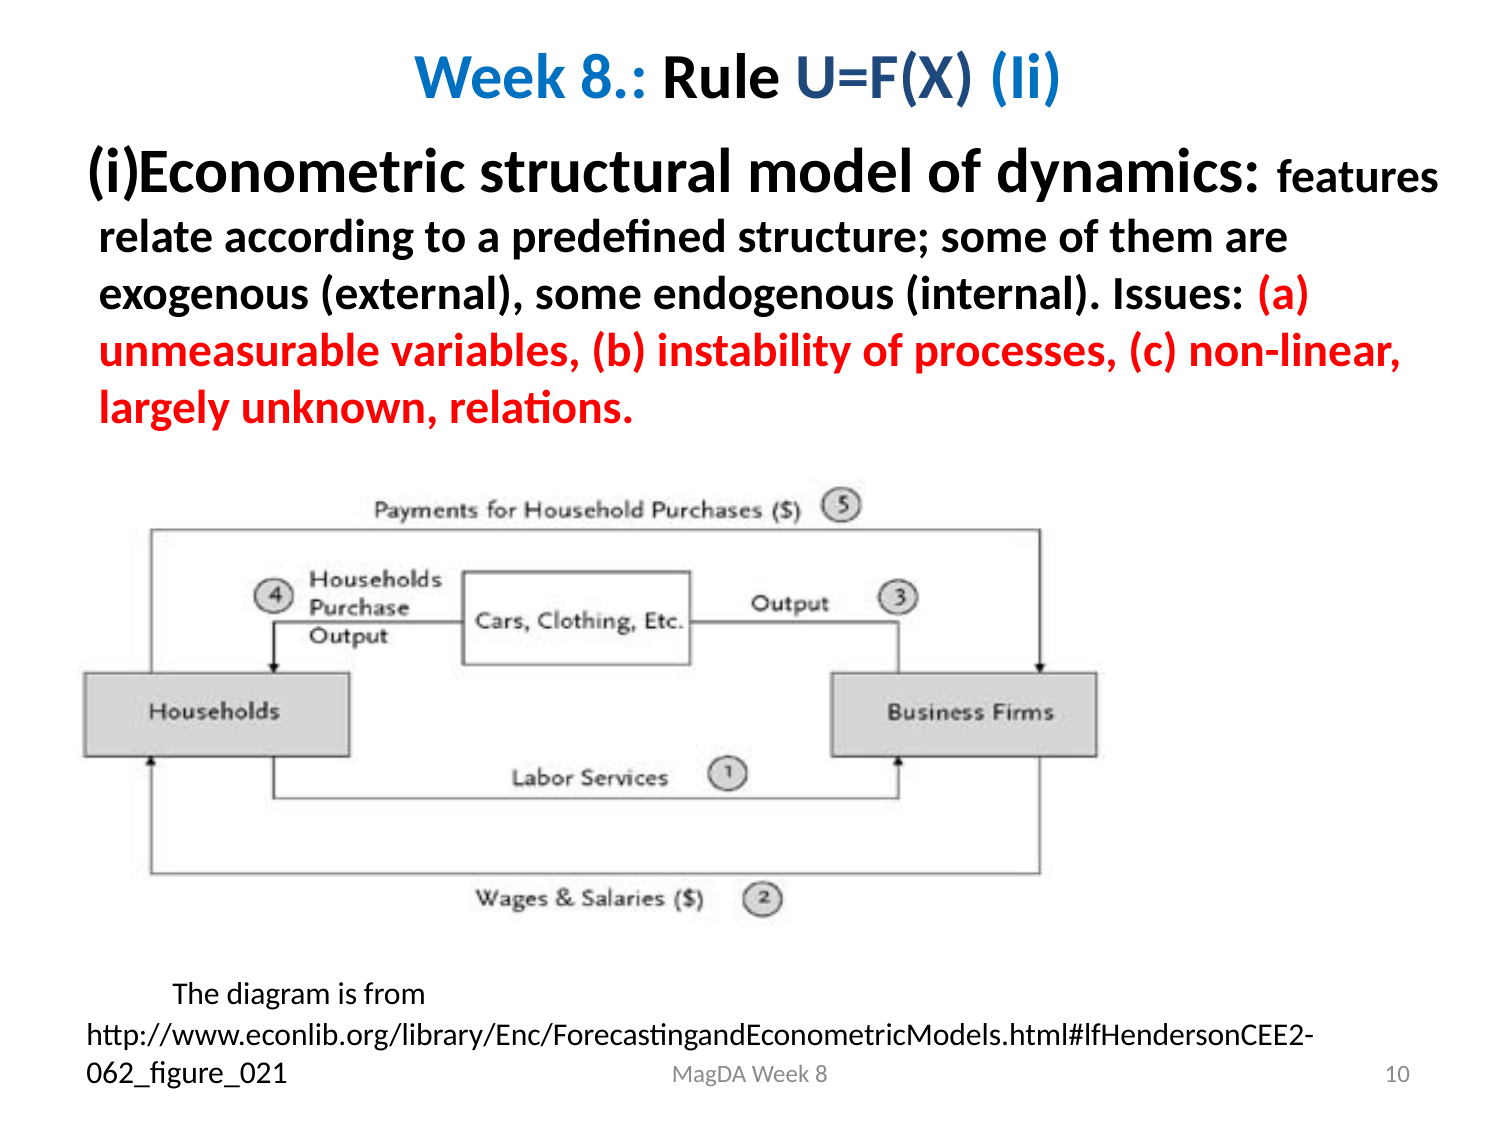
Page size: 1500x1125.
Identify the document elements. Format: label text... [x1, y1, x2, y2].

footer MagDA Week 8 [512, 1042, 988, 1103]
list Econometric structural model of dynamics: features relate according to a predefined structure; some of them are exogenous (external), some endogenous (internal). Issues: (a) unmeasurable variables, (b) instability of processes, (c) non-linear, largely unknown, relations. The diagram is from http://www.econlib.org/library/Enc/ForecastingandEconometricModels.html#lfHendersonCEE2-062_figure_021 [0, 121, 1483, 1106]
title Week 8.: Rule U=F(X) (Ii) [20, 26, 1457, 120]
picture [76, 479, 1105, 925]
slide_number 10 [1074, 1042, 1425, 1103]
